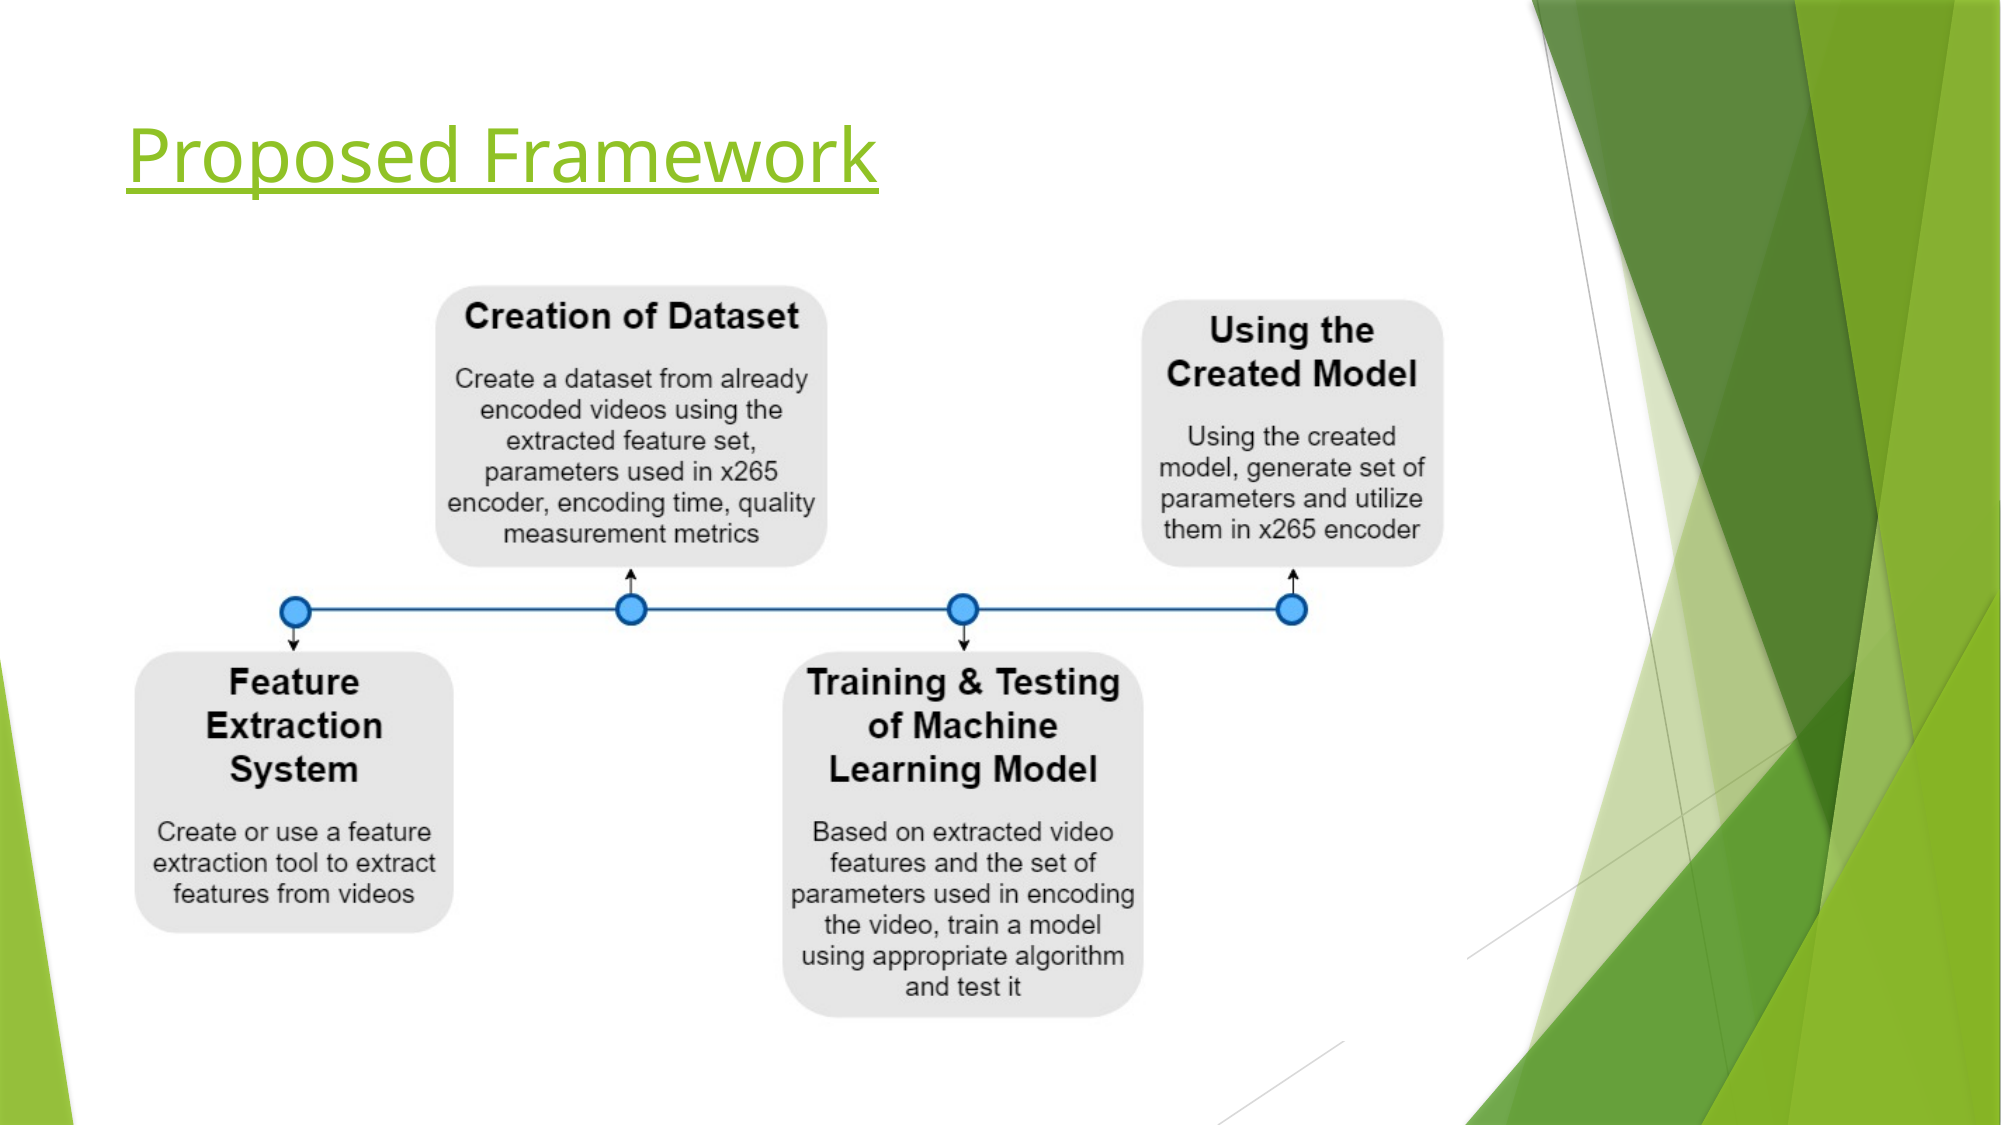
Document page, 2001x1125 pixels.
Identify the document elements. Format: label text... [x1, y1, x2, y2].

title Proposed Framework [111, 99, 1522, 317]
picture [110, 250, 1468, 1041]
